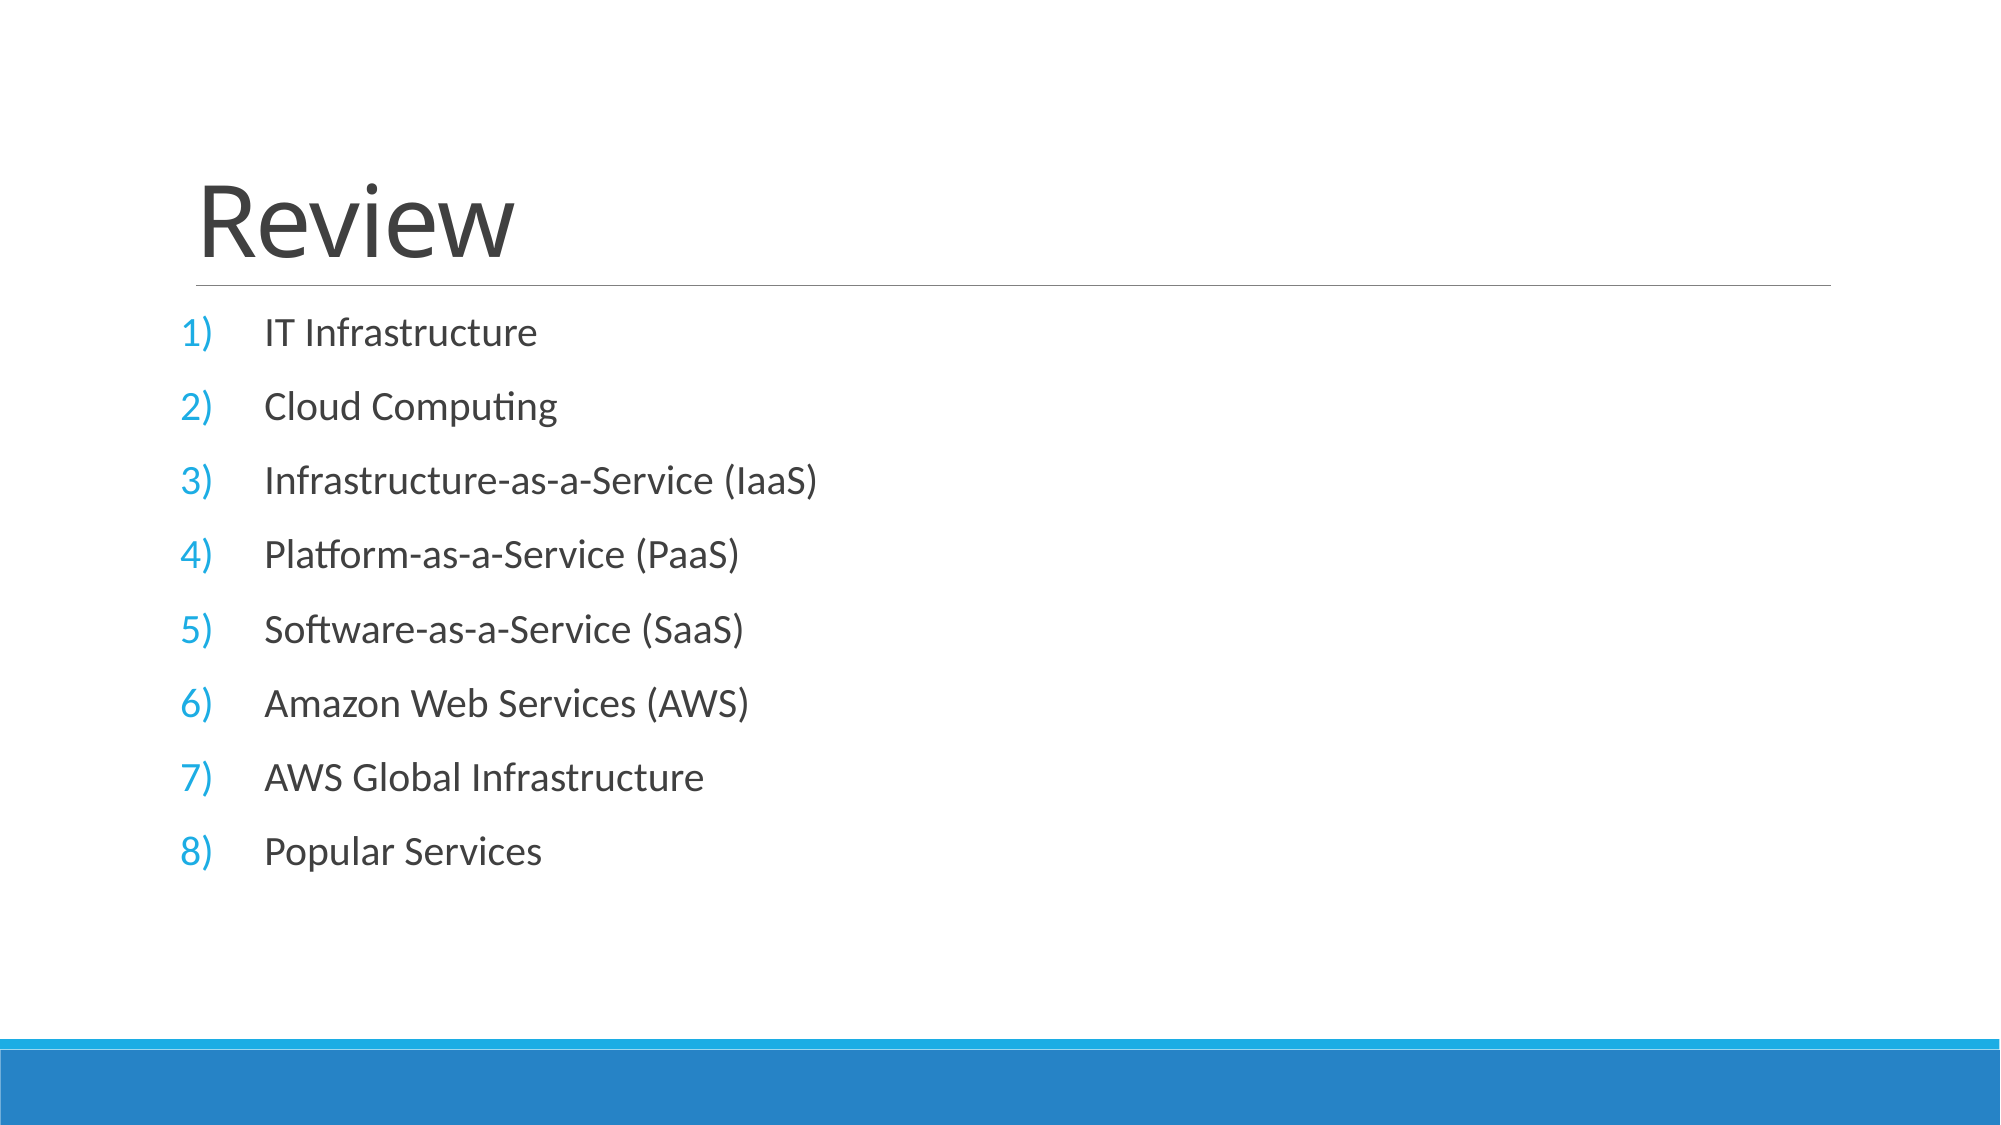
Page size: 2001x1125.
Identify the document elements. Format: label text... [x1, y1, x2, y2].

list IT Infrastructure Cloud Computing Infrastructure-as-a-Service (IaaS) Platform-as-a-Service (PaaS) Software-as-a-Service (SaaS) Amazon Web Services (AWS) AWS Global Infrastructure Popular Services [180, 302, 1830, 963]
title Review [180, 47, 1830, 285]
